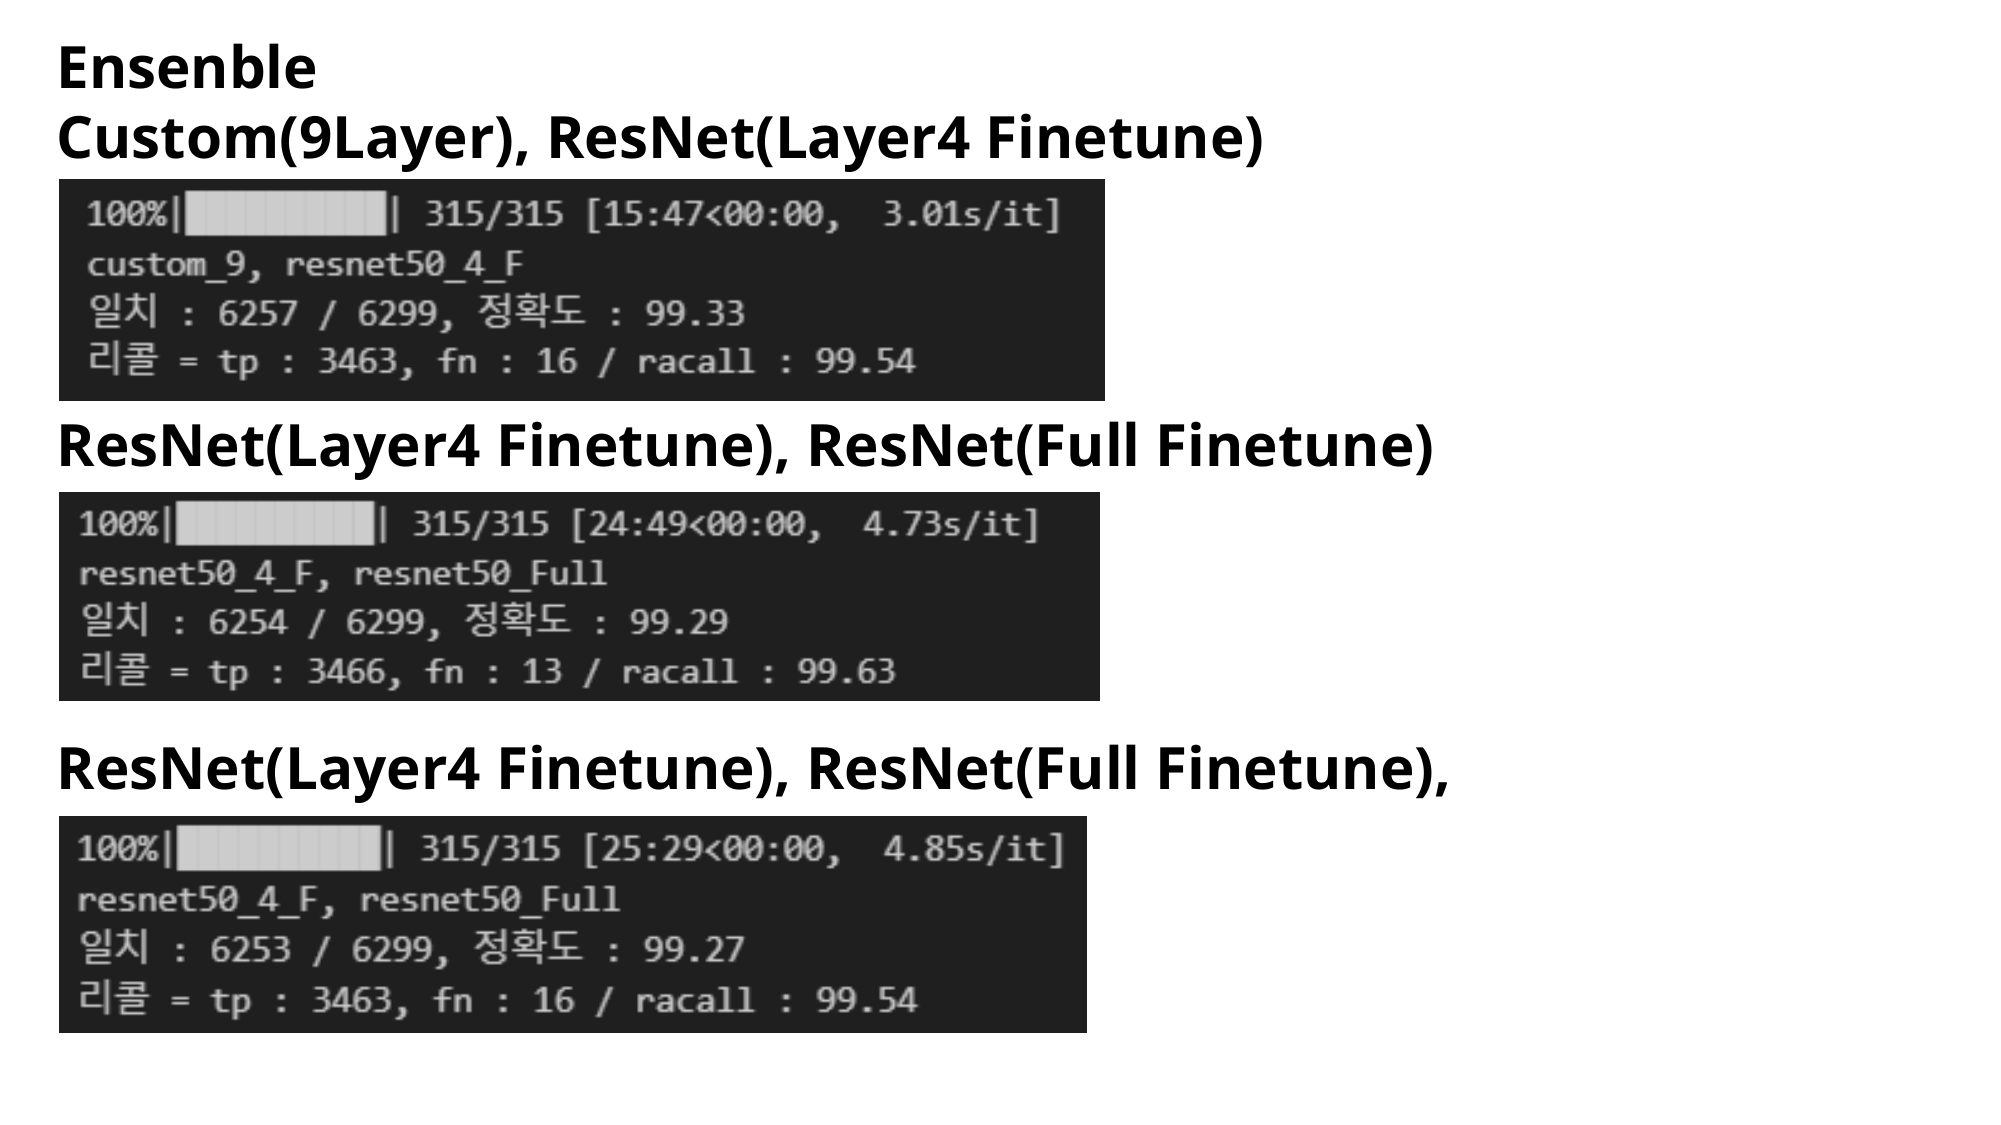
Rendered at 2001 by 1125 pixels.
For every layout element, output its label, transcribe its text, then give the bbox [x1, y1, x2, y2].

text_box ResNet(Layer4 Finetune), ResNet(Full Finetune), Custom(9Layer) [41, 723, 1852, 879]
picture [59, 492, 1100, 701]
picture [59, 179, 1105, 401]
text_box Ensenble Custom(9Layer), ResNet(Layer4 Finetune) [41, 23, 1290, 178]
picture [59, 816, 1087, 1033]
text_box ResNet(Layer4 Finetune), ResNet(Full Finetune) [41, 400, 1451, 486]
